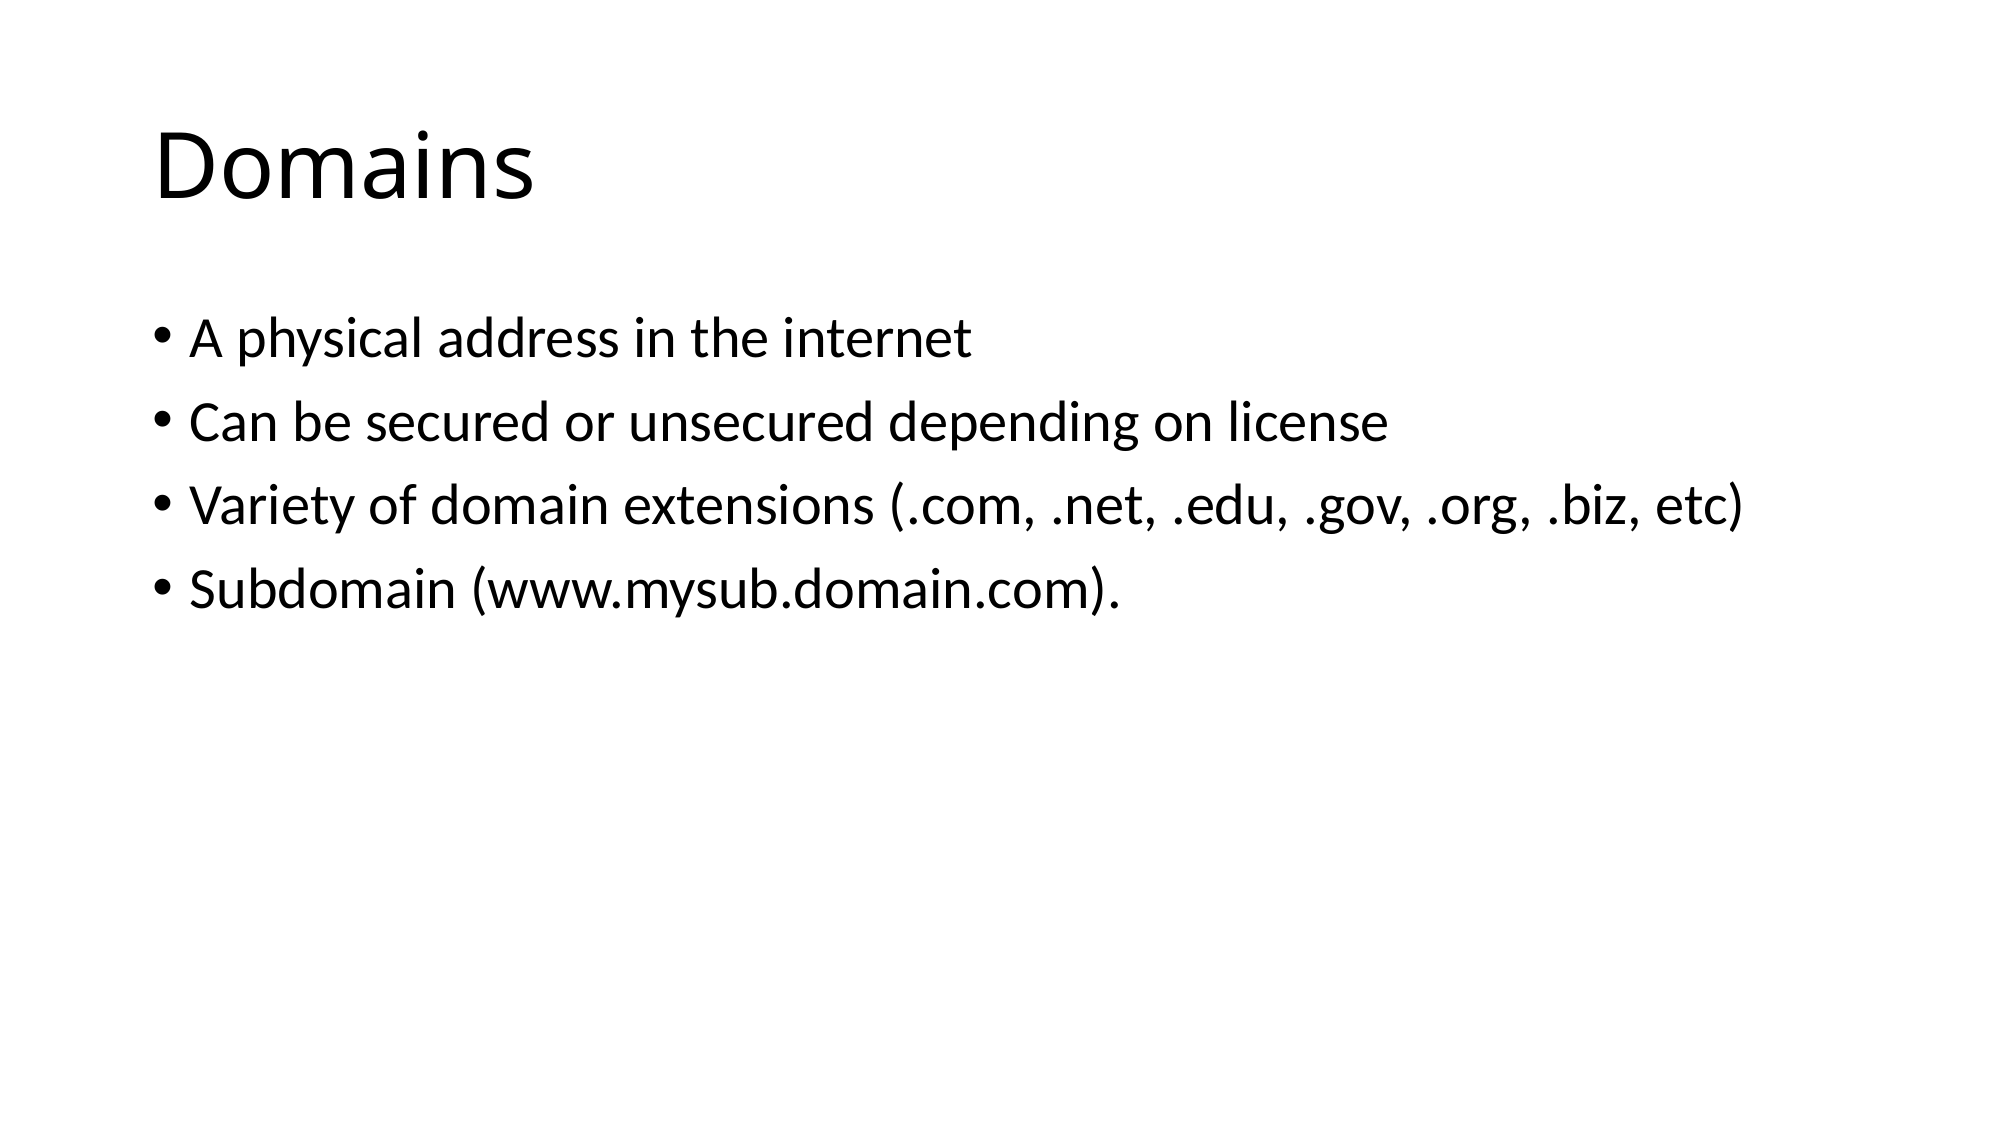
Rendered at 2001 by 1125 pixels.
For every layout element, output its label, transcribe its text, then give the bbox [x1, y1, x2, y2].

title Domains [137, 59, 1863, 278]
list A physical address in the internet Can be secured or unsecured depending on license Variety of domain extensions (.com, .net, .edu, .gov, .org, .biz, etc) Subdomain (www.mysub.domain.com). [137, 299, 1863, 1014]
